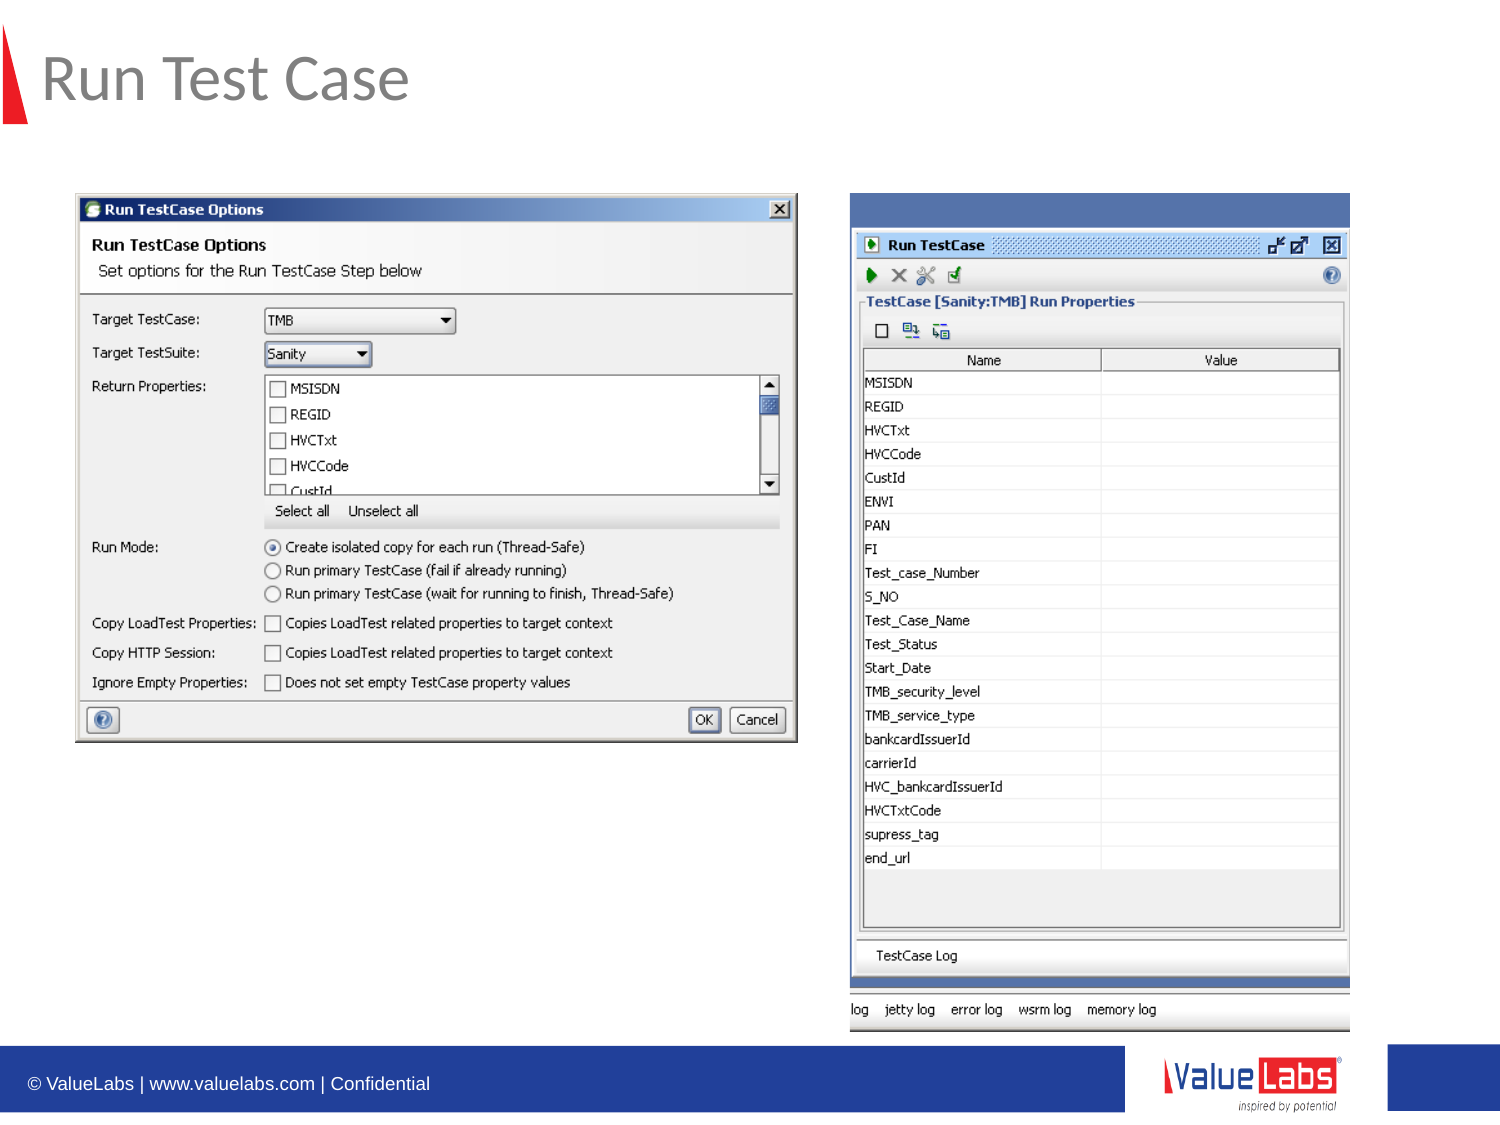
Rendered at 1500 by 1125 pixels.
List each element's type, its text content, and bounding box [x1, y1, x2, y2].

title Run Test Case [26, 0, 1376, 153]
picture [1162, 1054, 1343, 1113]
picture [74, 192, 798, 744]
picture [849, 192, 1351, 1033]
